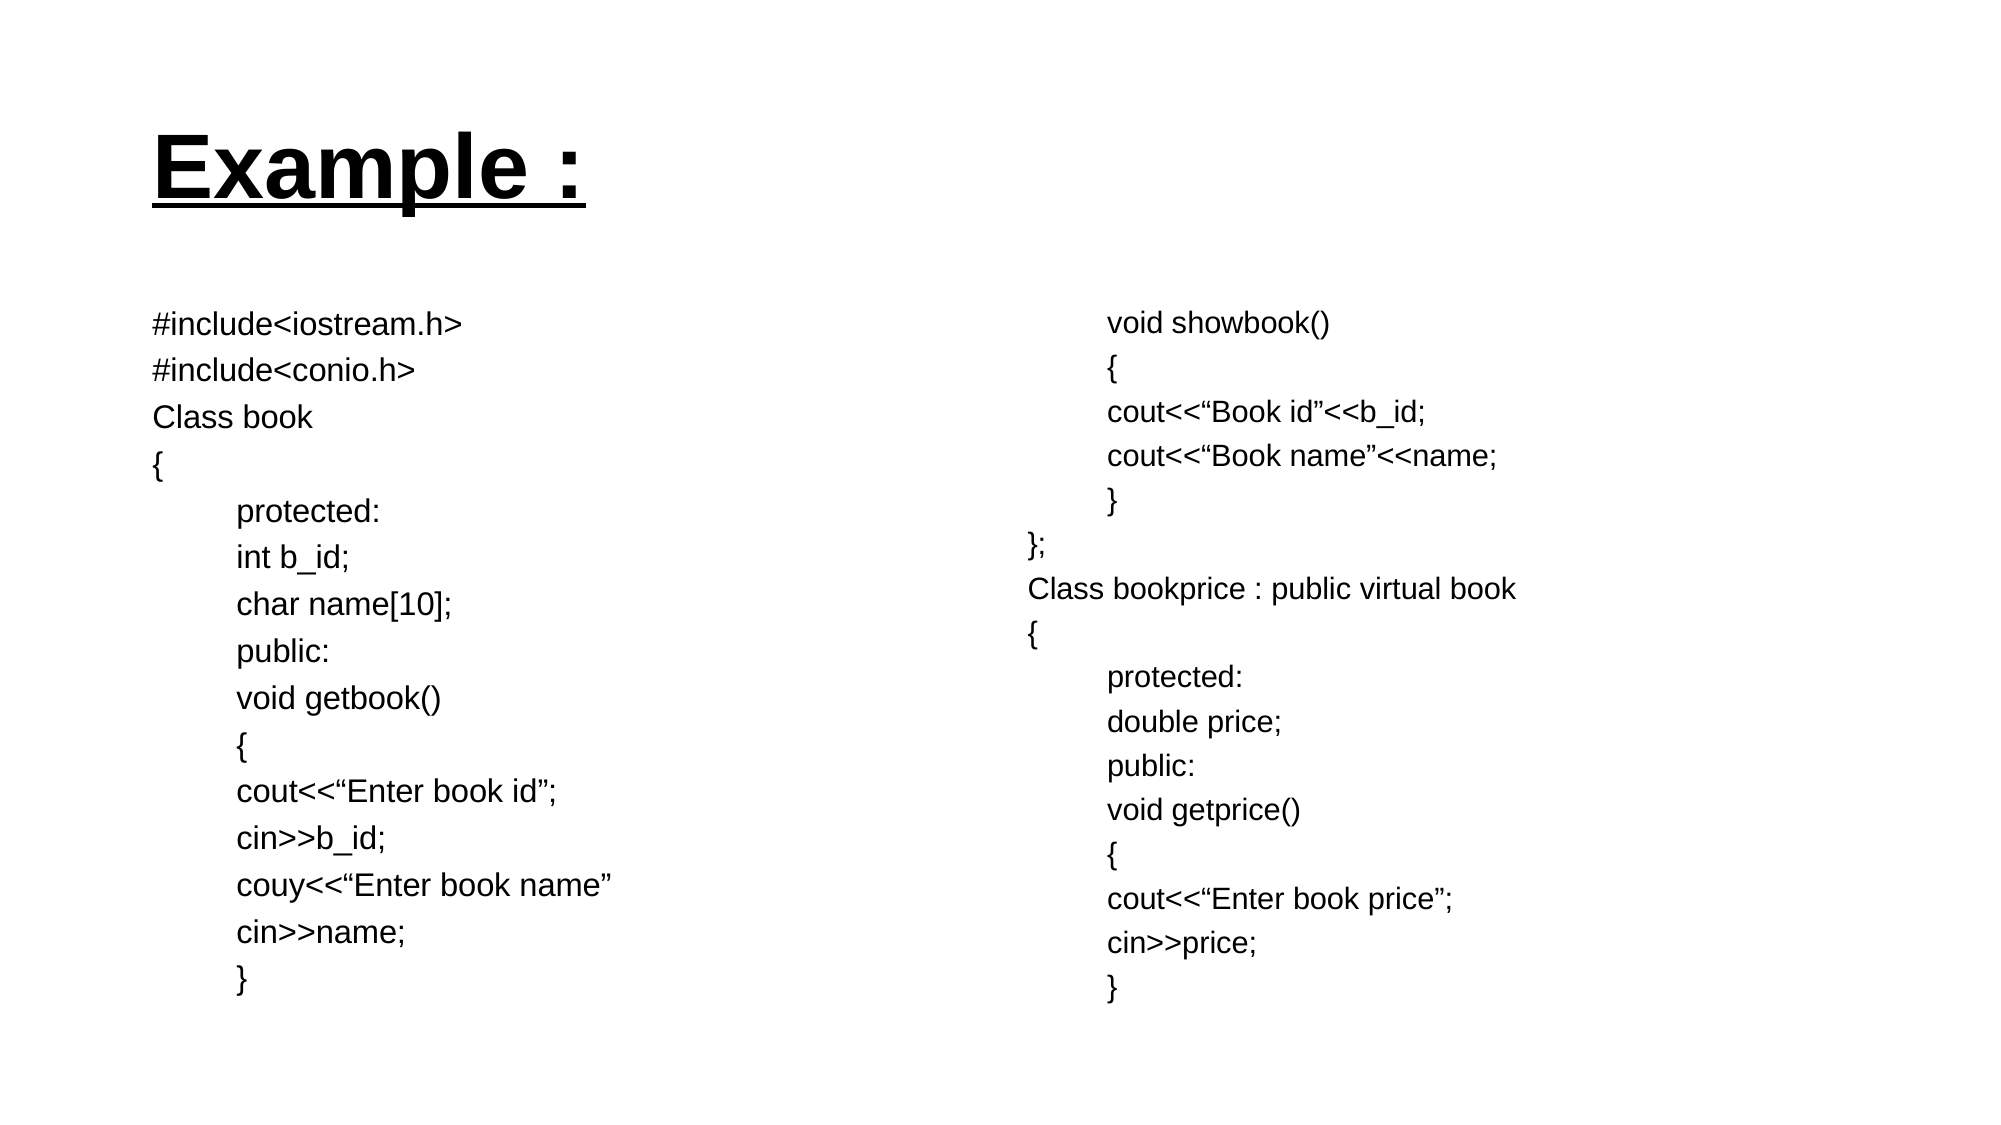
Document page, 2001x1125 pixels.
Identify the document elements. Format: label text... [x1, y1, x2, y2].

title Example : [137, 59, 1863, 278]
list void showbook() { cout<<“Book id”<<b_id; cout<<“Book name”<<name; } }; Class bookprice : public virtual book { protected: double price; public: void getprice() { cout<<“Enter book price”; cin>>price; } [1012, 299, 1863, 1014]
list #include<iostream.h> #include<conio.h> Class book { protected: int b_id; char name[10]; public: void getbook() { cout<<“Enter book id”; cin>>b_id; couy<<“Enter book name” cin>>name; } [137, 299, 988, 1014]
